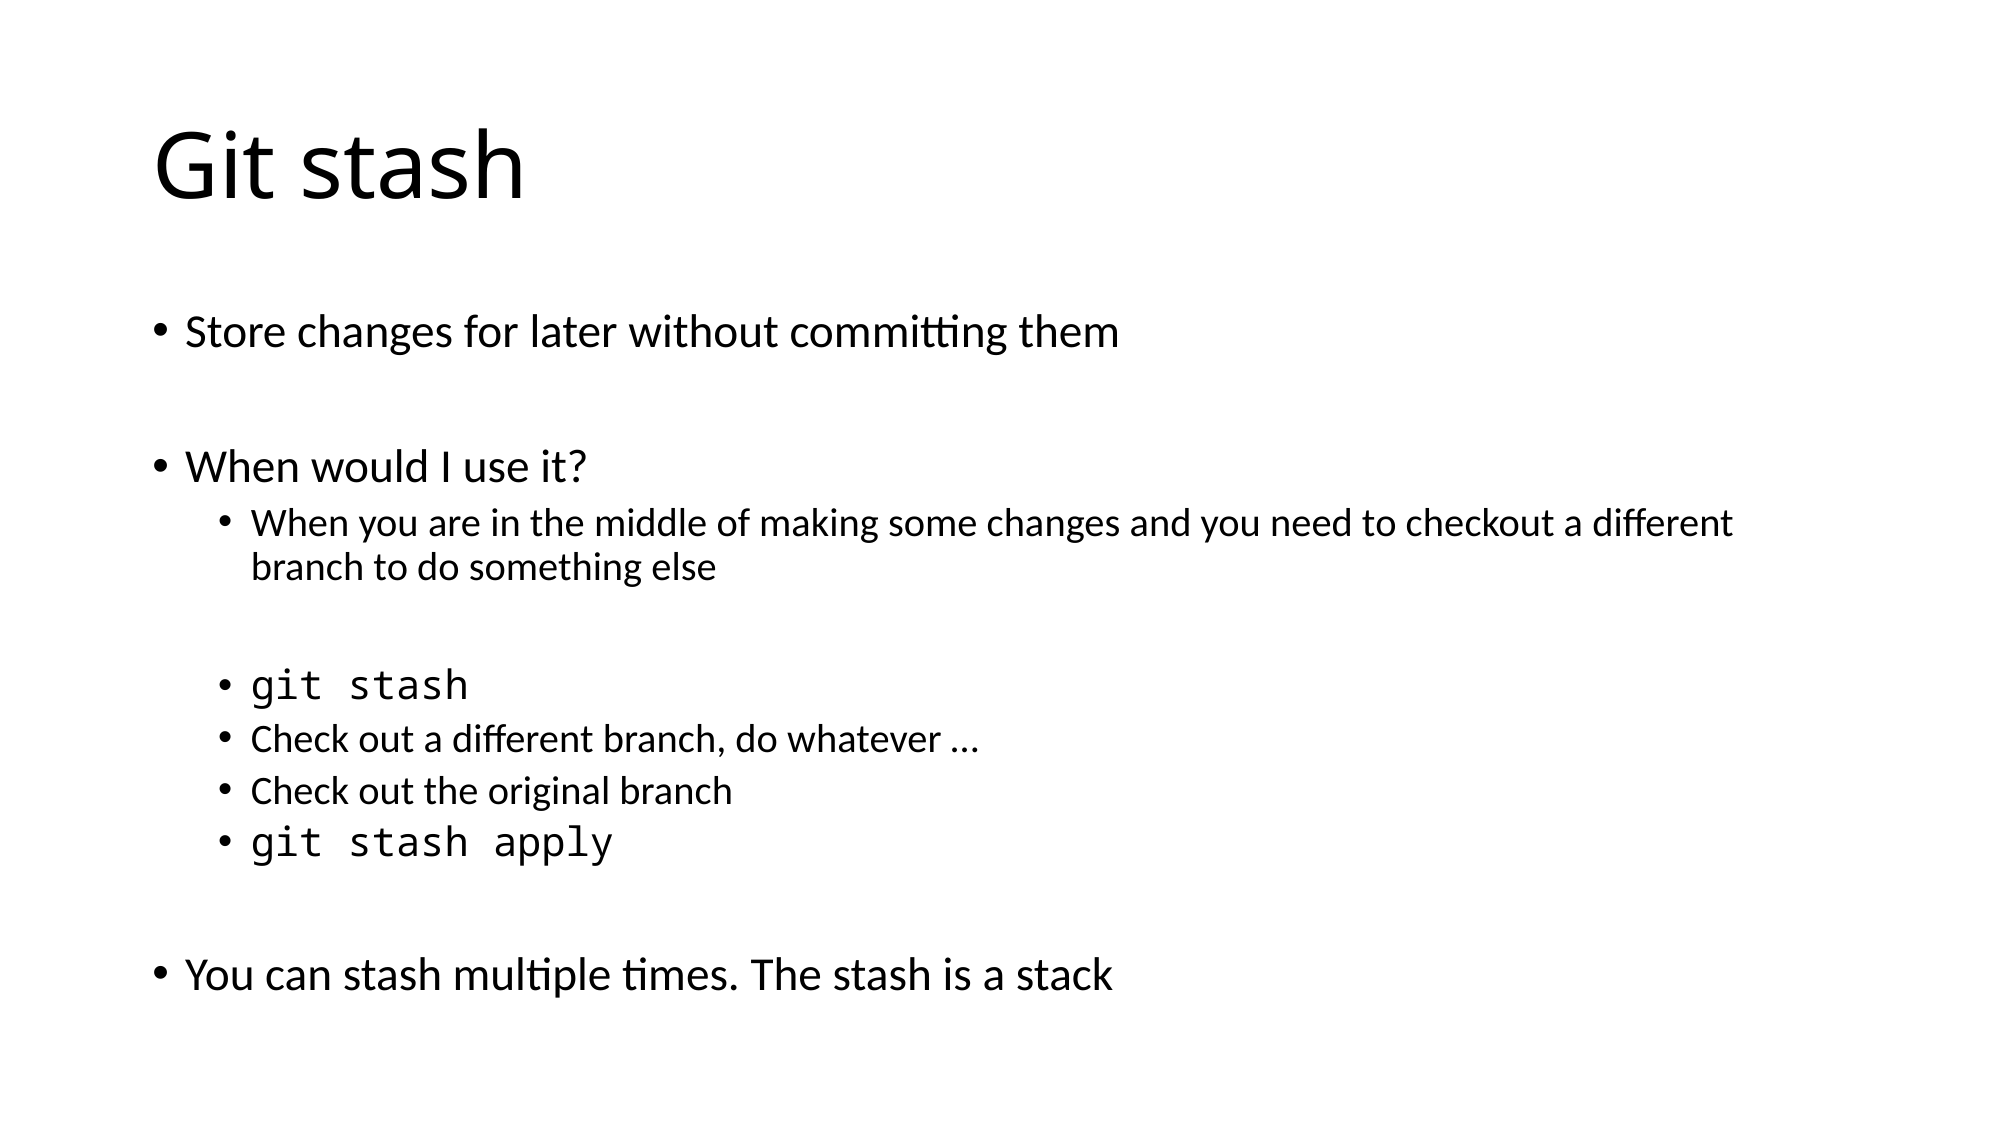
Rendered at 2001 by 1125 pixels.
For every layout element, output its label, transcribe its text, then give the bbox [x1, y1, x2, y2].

list Store changes for later without committing them When would I use it? When you are in the middle of making some changes and you need to checkout a different branch to do something else git stash Check out a different branch, do whatever … Check out the original branch git stash apply You can stash multiple times. The stash is a stack [137, 299, 1863, 1014]
title Git stash [137, 59, 1863, 278]
